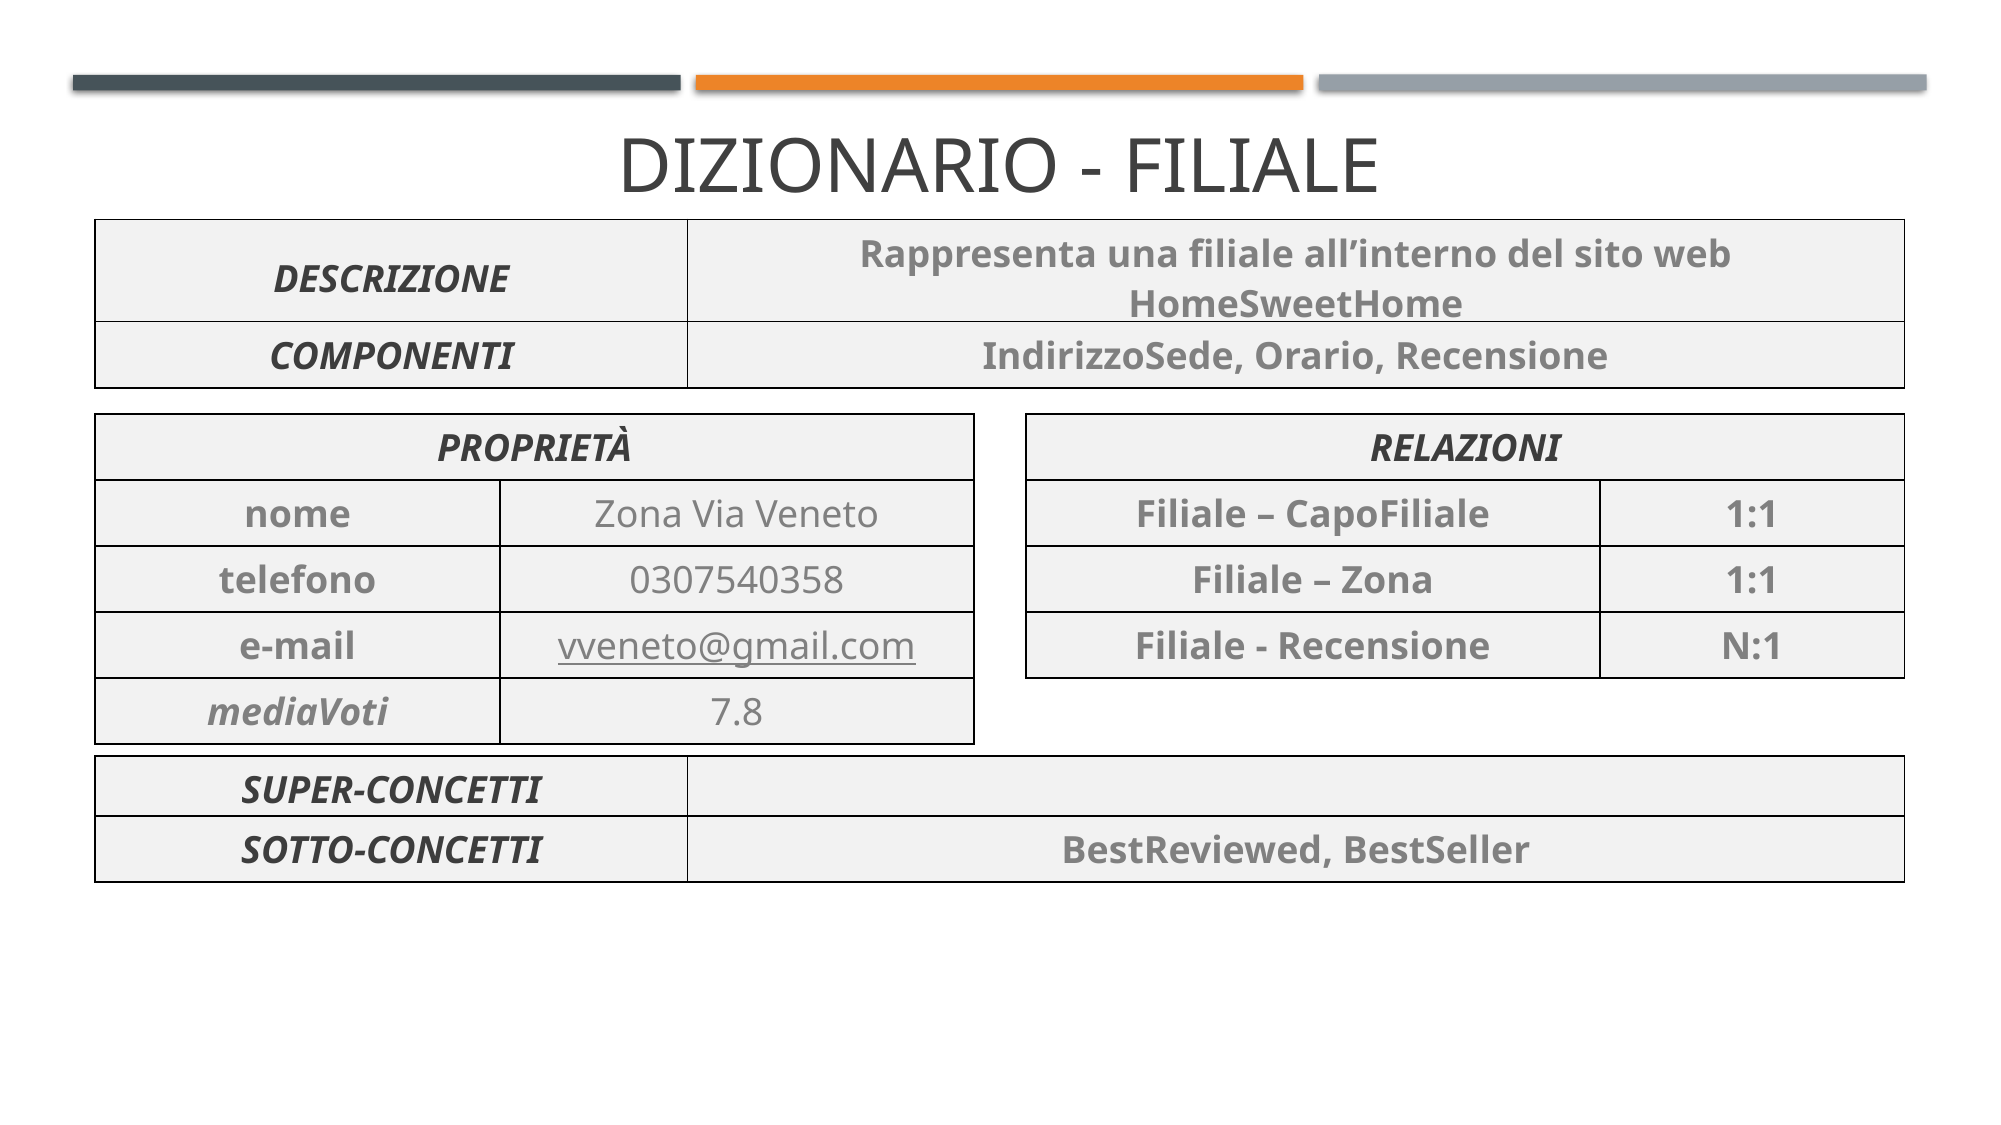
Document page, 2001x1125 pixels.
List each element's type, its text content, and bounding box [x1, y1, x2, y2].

table_cell Zona Via Veneto [501, 481, 973, 545]
table_header DESCRIZIONE [96, 220, 687, 321]
table_cell 7.8 [501, 679, 973, 743]
table_header SUPER-CONCETTI [96, 757, 687, 815]
table_cell 0307540358 [501, 547, 973, 611]
table_cell mediaVoti [96, 679, 499, 743]
table_cell N:1 [1601, 613, 1904, 677]
table_header SOTTO-CONCETTI [96, 817, 687, 881]
table_cell e-mail [96, 613, 499, 677]
table_header IndirizzoSede, Orario, Recensione [688, 322, 1904, 387]
table_cell 1:1 [1601, 547, 1904, 611]
table_cell nome [96, 481, 499, 545]
table_cell 1:1 [1601, 481, 1904, 545]
table_cell telefono [96, 547, 499, 611]
table_header COMPONENTI [96, 322, 687, 387]
table_header RELAZIONI [1027, 415, 1904, 479]
table_cell Filiale - Recensione [1027, 613, 1599, 677]
table_cell Filiale – CapoFiliale [1027, 481, 1599, 545]
table_header PROPRIETÀ [96, 415, 973, 479]
title DIZIONARIO - FILIALE [95, 92, 1905, 215]
table_header [688, 757, 1904, 815]
table_cell vveneto@gmail.com [501, 613, 973, 677]
table_header Rappresenta una filiale all’interno del sito web HomeSweetHome [688, 220, 1904, 321]
table_header BestReviewed, BestSeller [688, 817, 1904, 881]
table_cell Filiale – Zona [1027, 547, 1599, 611]
